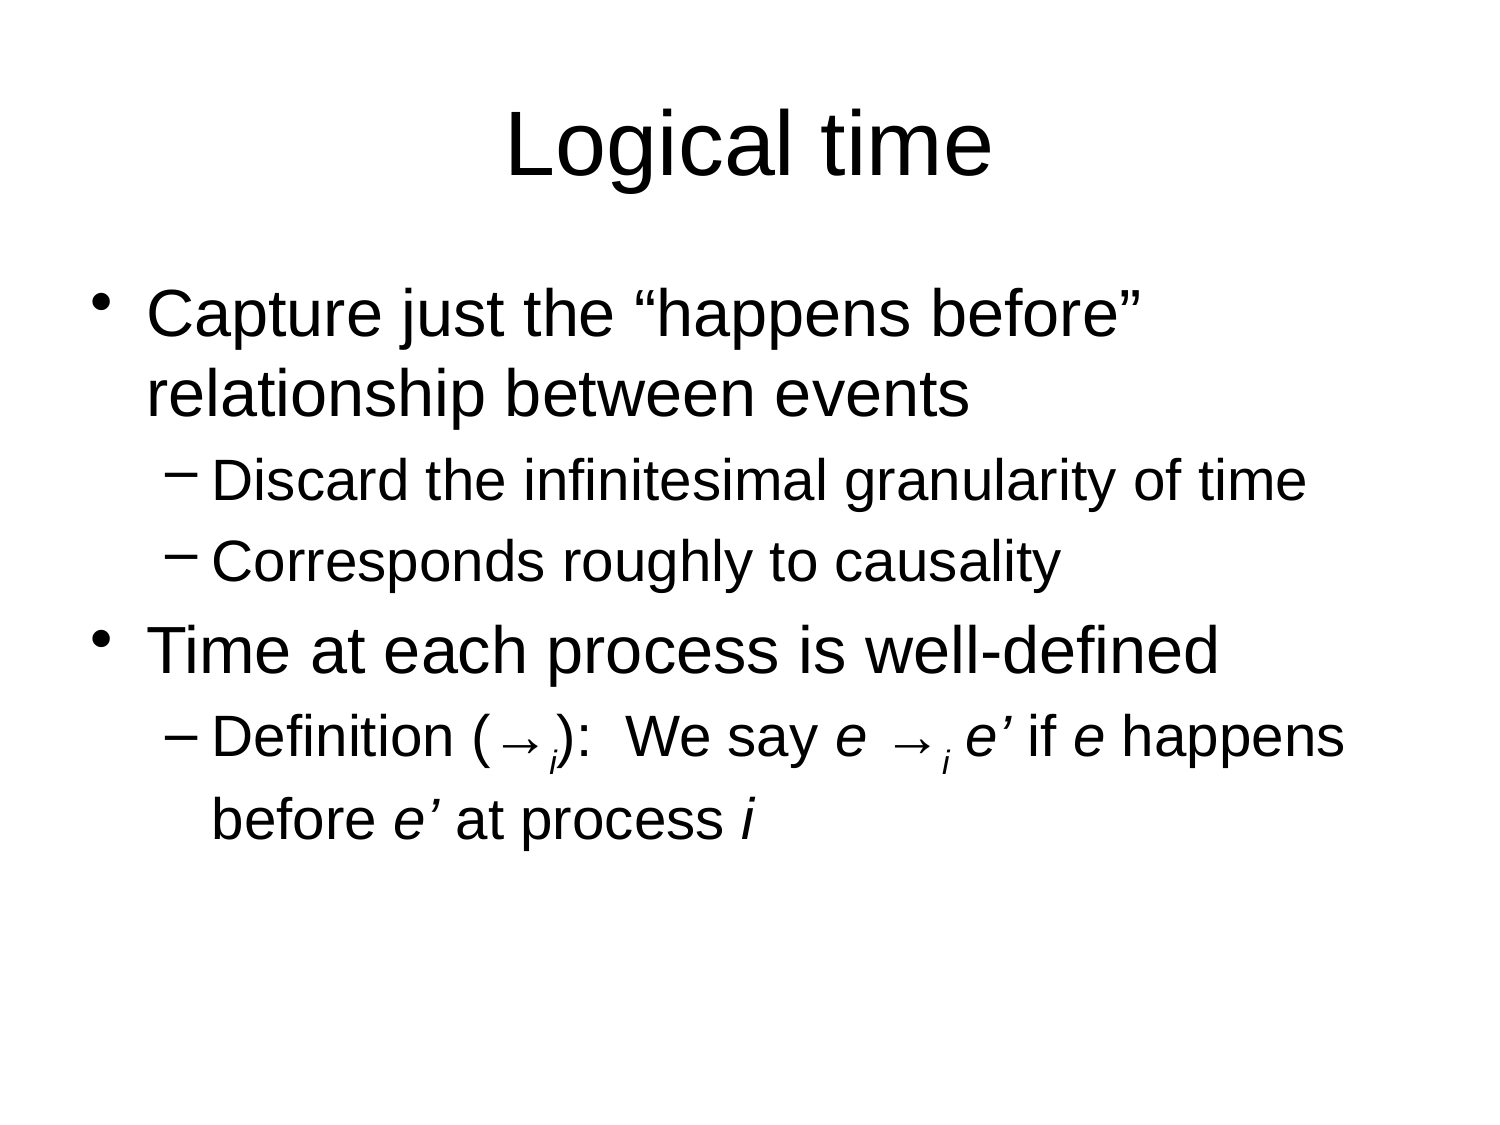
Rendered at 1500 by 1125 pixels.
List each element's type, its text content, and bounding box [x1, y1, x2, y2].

title Logical time [75, 45, 1425, 233]
list Capture just the “happens before” relationship between events Discard the infinitesimal granularity of time Corresponds roughly to causality Time at each process is well-defined Definition (→i): We say e →i e’ if e happens before e’ at process i [75, 262, 1425, 1005]
